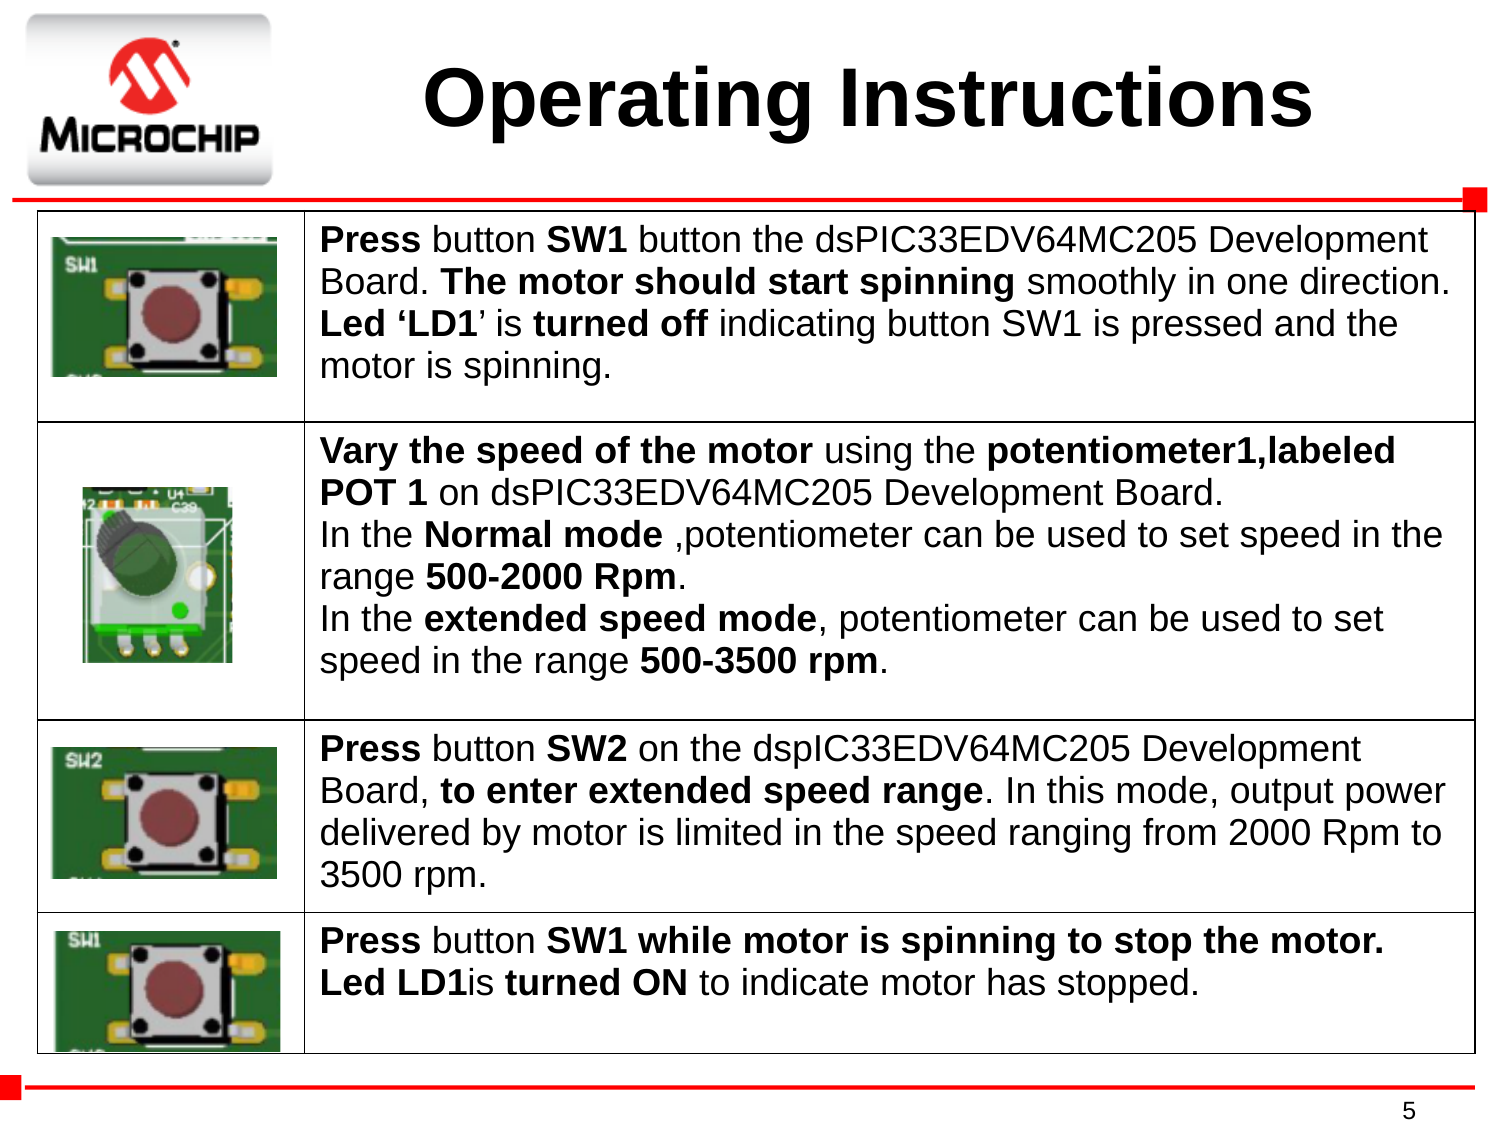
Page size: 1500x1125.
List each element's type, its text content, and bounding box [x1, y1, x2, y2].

table_cell [38, 423, 304, 719]
table_cell [38, 721, 304, 912]
picture [82, 487, 233, 663]
table_cell [38, 913, 304, 1053]
picture [24, 12, 275, 188]
title Operating Instructions [312, 32, 1426, 176]
picture [41, 237, 278, 378]
table_cell Press button SW1 while motor is spinning to stop the motor. Led LD1is turned ON to indicate motor has stopped. [305, 913, 1474, 1053]
table_header [38, 212, 304, 421]
picture [41, 746, 278, 880]
table_cell Press button SW2 on the dspIC33EDV64MC205 Development Board, to enter extended speed range. In this mode, output power delivered by motor is limited in the speed ranging from 2000 Rpm to 3500 rpm. [305, 721, 1474, 912]
table_header Press button SW1 button the dsPIC33EDV64MC205 Development Board. The motor should start spinning smoothly in one direction. Led ‘LD1’ is turned off indicating button SW1 is pressed and the motor is spinning. [305, 212, 1474, 421]
picture [44, 931, 281, 1053]
table_cell Vary the speed of the motor using the potentiometer1,labeled POT 1 on dsPIC33EDV64MC205 Development Board. In the Normal mode ,potentiometer can be used to set speed in the range 500-2000 Rpm. In the extended speed mode, potentiometer can be used to set speed in the range 500-3500 rpm. [305, 423, 1474, 719]
